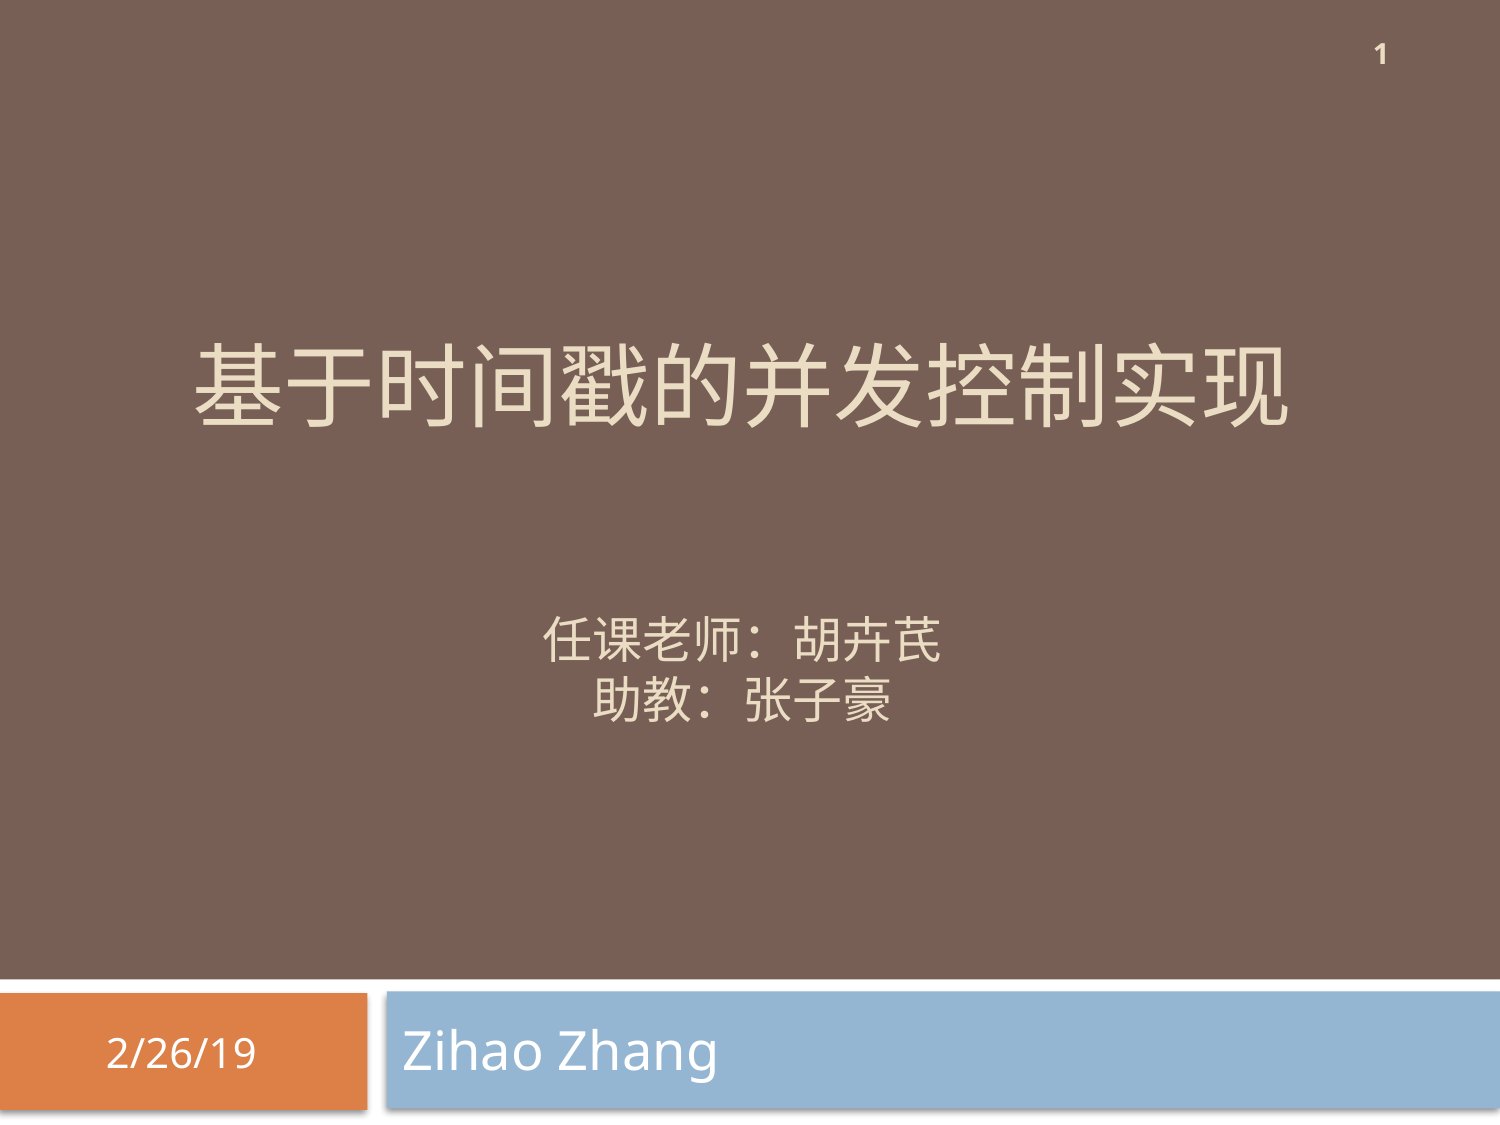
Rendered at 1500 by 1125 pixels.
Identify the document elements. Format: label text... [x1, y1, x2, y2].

title 基于时间戳的并发控制实现 任课老师：胡卉芪 助教：张子豪 [28, 249, 1457, 967]
slide_number 1 [1312, 23, 1450, 87]
subtitle Zihao Zhang [387, 992, 1488, 1105]
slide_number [12, 995, 350, 1108]
